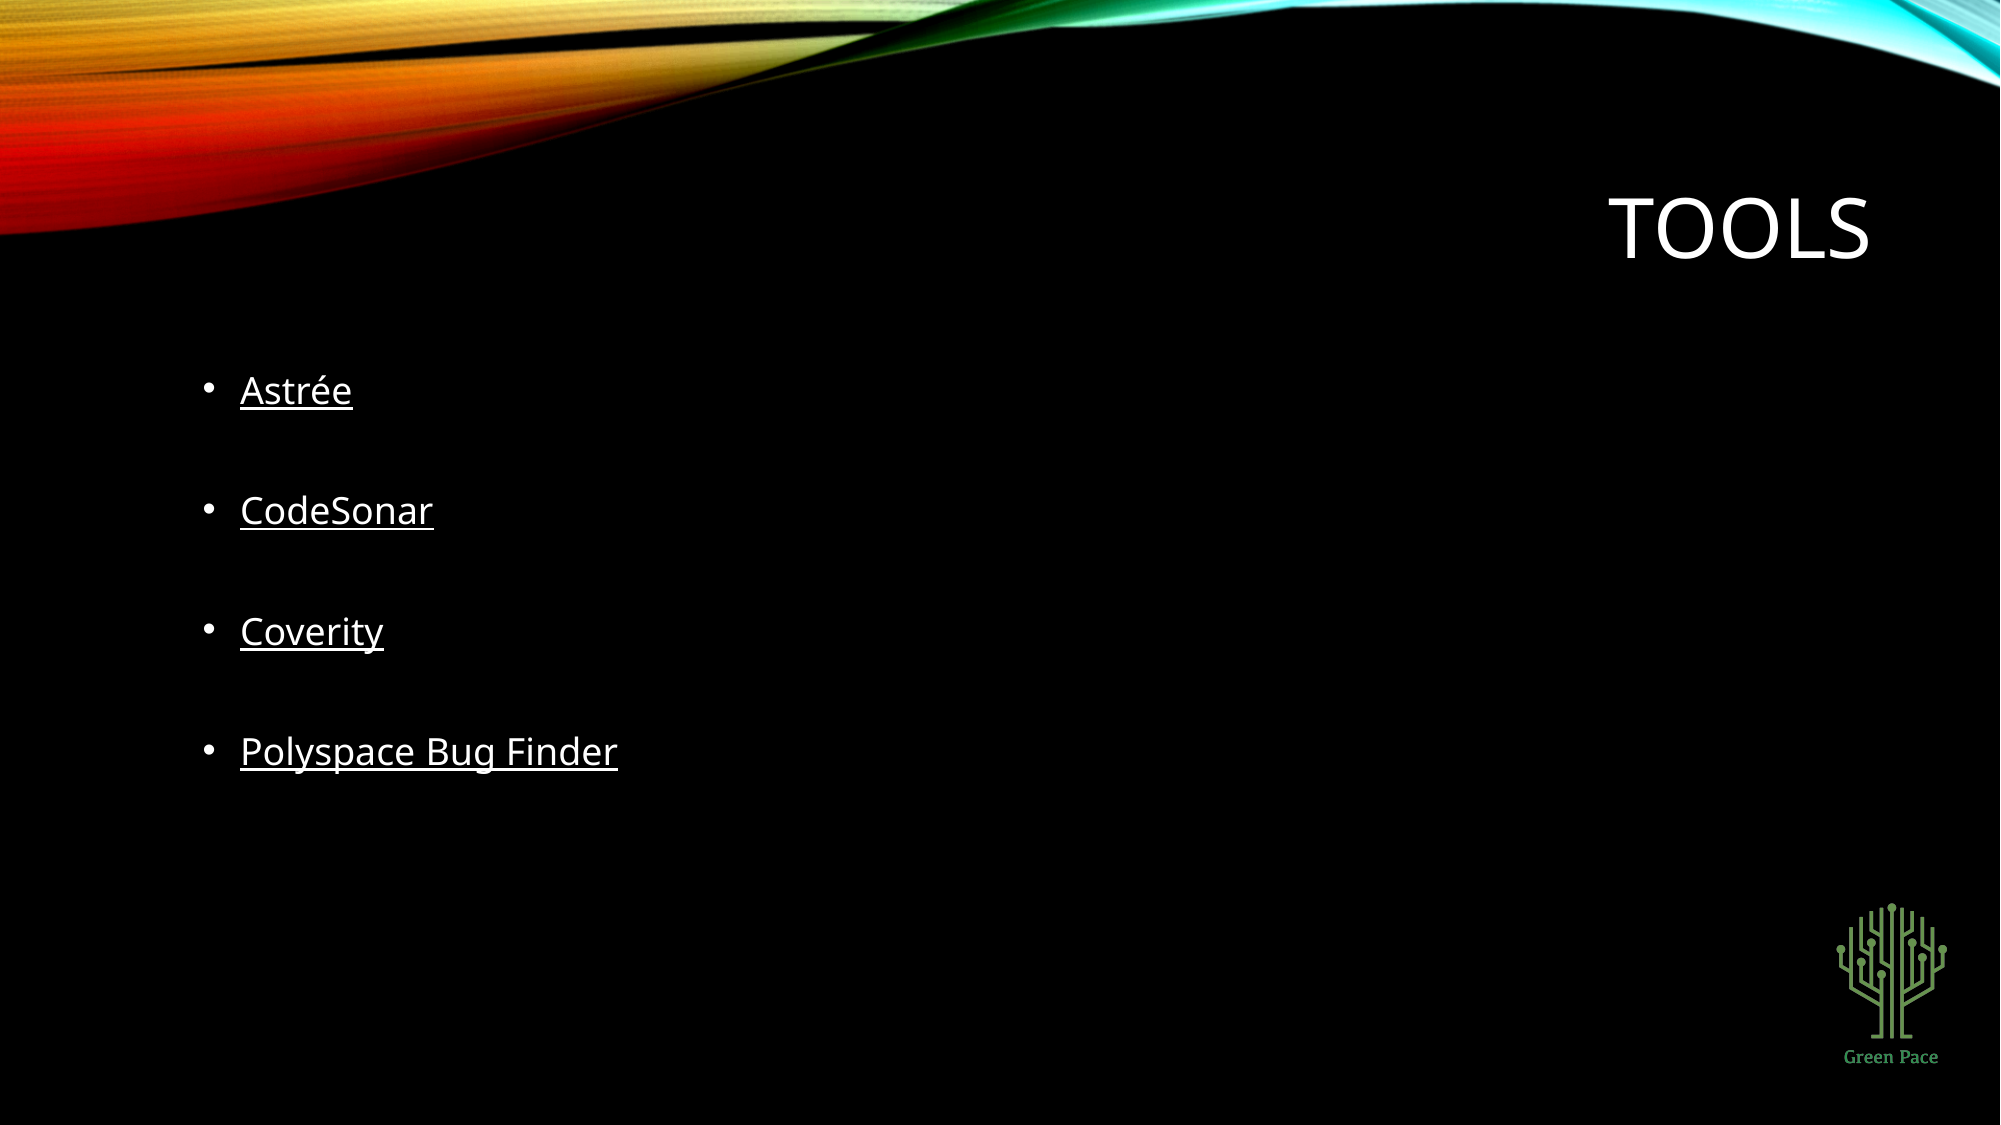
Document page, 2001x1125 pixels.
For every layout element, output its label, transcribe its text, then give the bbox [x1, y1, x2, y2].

picture [0, 0, 2000, 237]
list Astrée CodeSonar Coverity Polyspace Bug Finder [112, 360, 1888, 1021]
picture [1817, 892, 1964, 1082]
title TOOLS [474, 125, 1888, 338]
